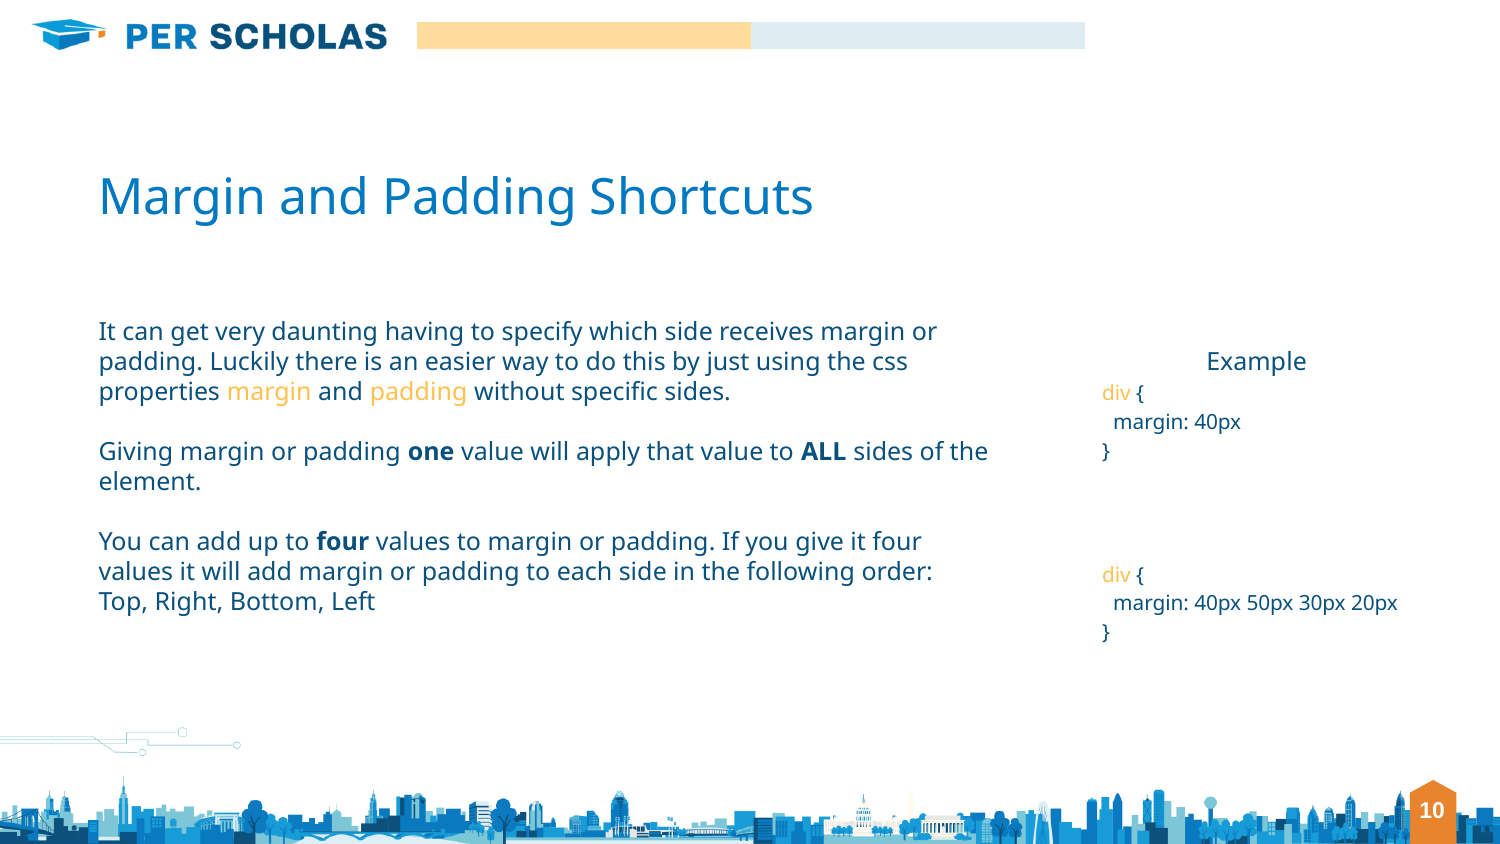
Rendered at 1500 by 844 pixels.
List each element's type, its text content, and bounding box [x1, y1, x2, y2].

picture [0, 0, 1500, 844]
title Margin and Padding Shortcuts [83, 162, 1482, 227]
slide_number ‹#› [1391, 777, 1473, 842]
list It can get very daunting having to specify which side receives margin or padding. Luckily there is an easier way to do this by just using the css properties margin and padding without specific sides. Giving margin or padding one value will apply that value to ALL sides of the element. You can add up to four values to margin or padding. If you give it four values it will add margin or padding to each side in the following order: Top, Right, Bottom, Left [83, 300, 1004, 715]
text_box Example div { margin: 40px } div { margin: 40px 50px 30px 20px } [1087, 320, 1434, 695]
